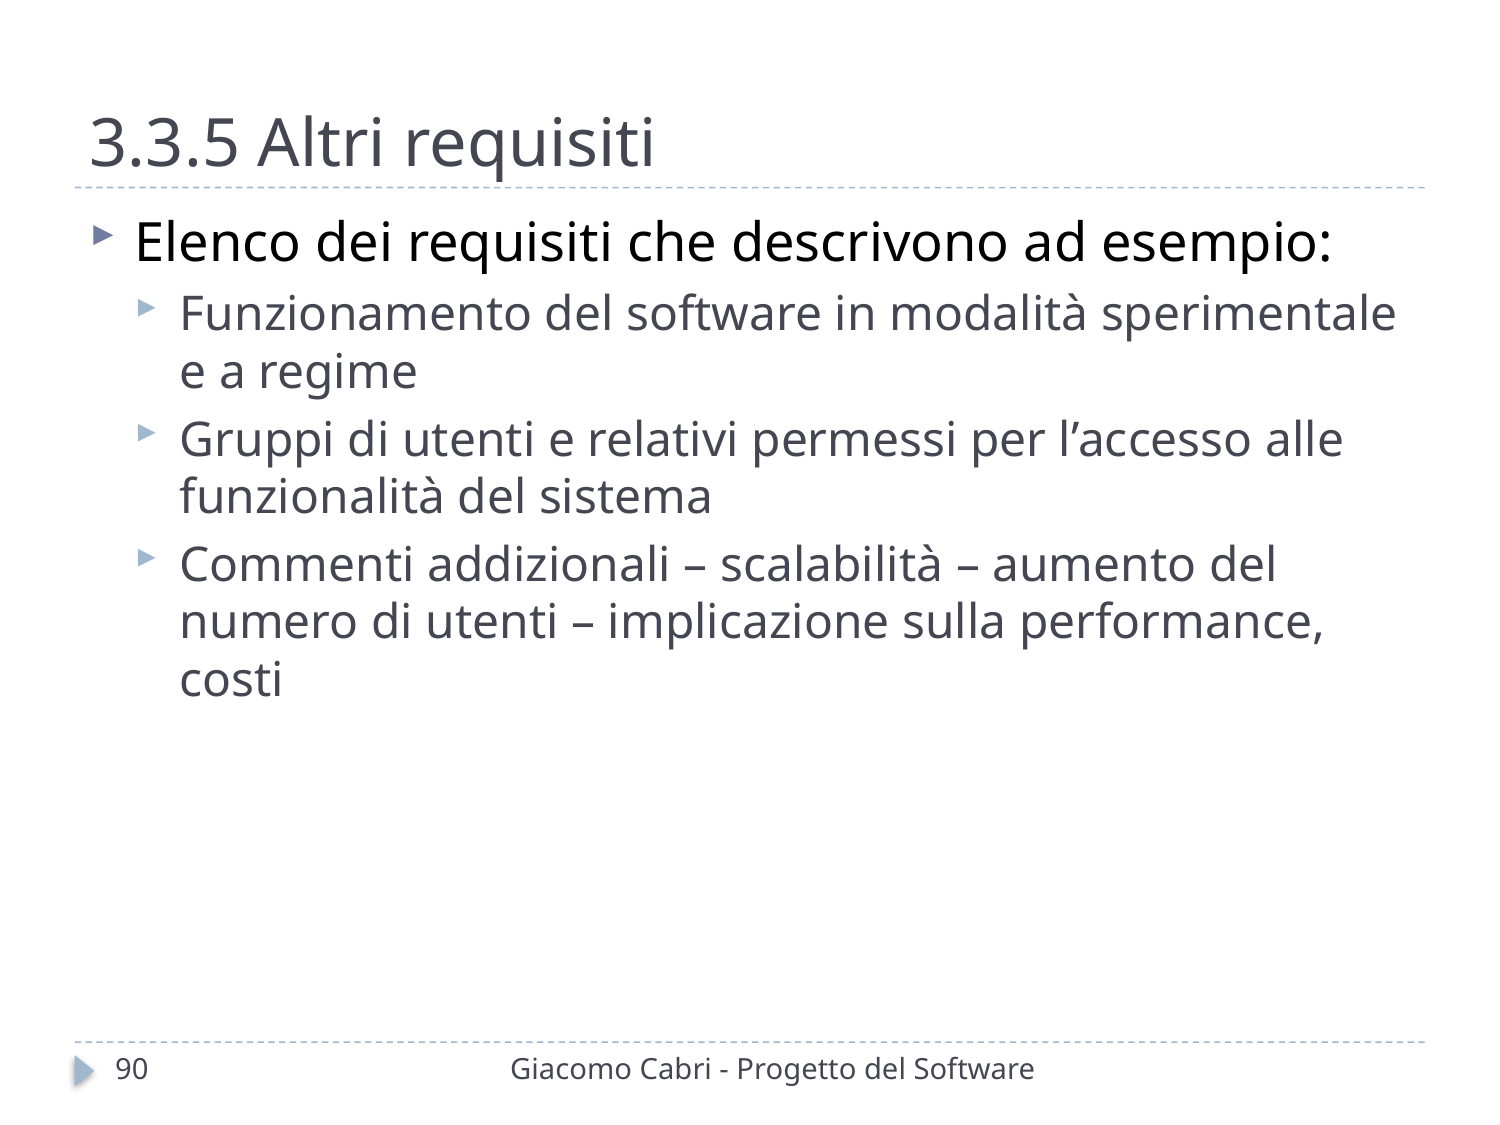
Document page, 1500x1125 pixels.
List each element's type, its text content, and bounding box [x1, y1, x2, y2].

list Elenco dei requisiti che descrivono ad esempio: Funzionamento del software in modalità sperimentale e a regime Gruppi di utenti e relativi permessi per l’accesso alle funzionalità del sistema Commenti addizionali – scalabilità – aumento del numero di utenti – implicazione sulla performance, costi [75, 200, 1425, 1010]
slide_number 90 [100, 1042, 426, 1103]
title 3.3.5 Altri requisiti [75, 24, 1425, 188]
footer Giacomo Cabri - Progetto del Software [475, 1042, 1051, 1103]
